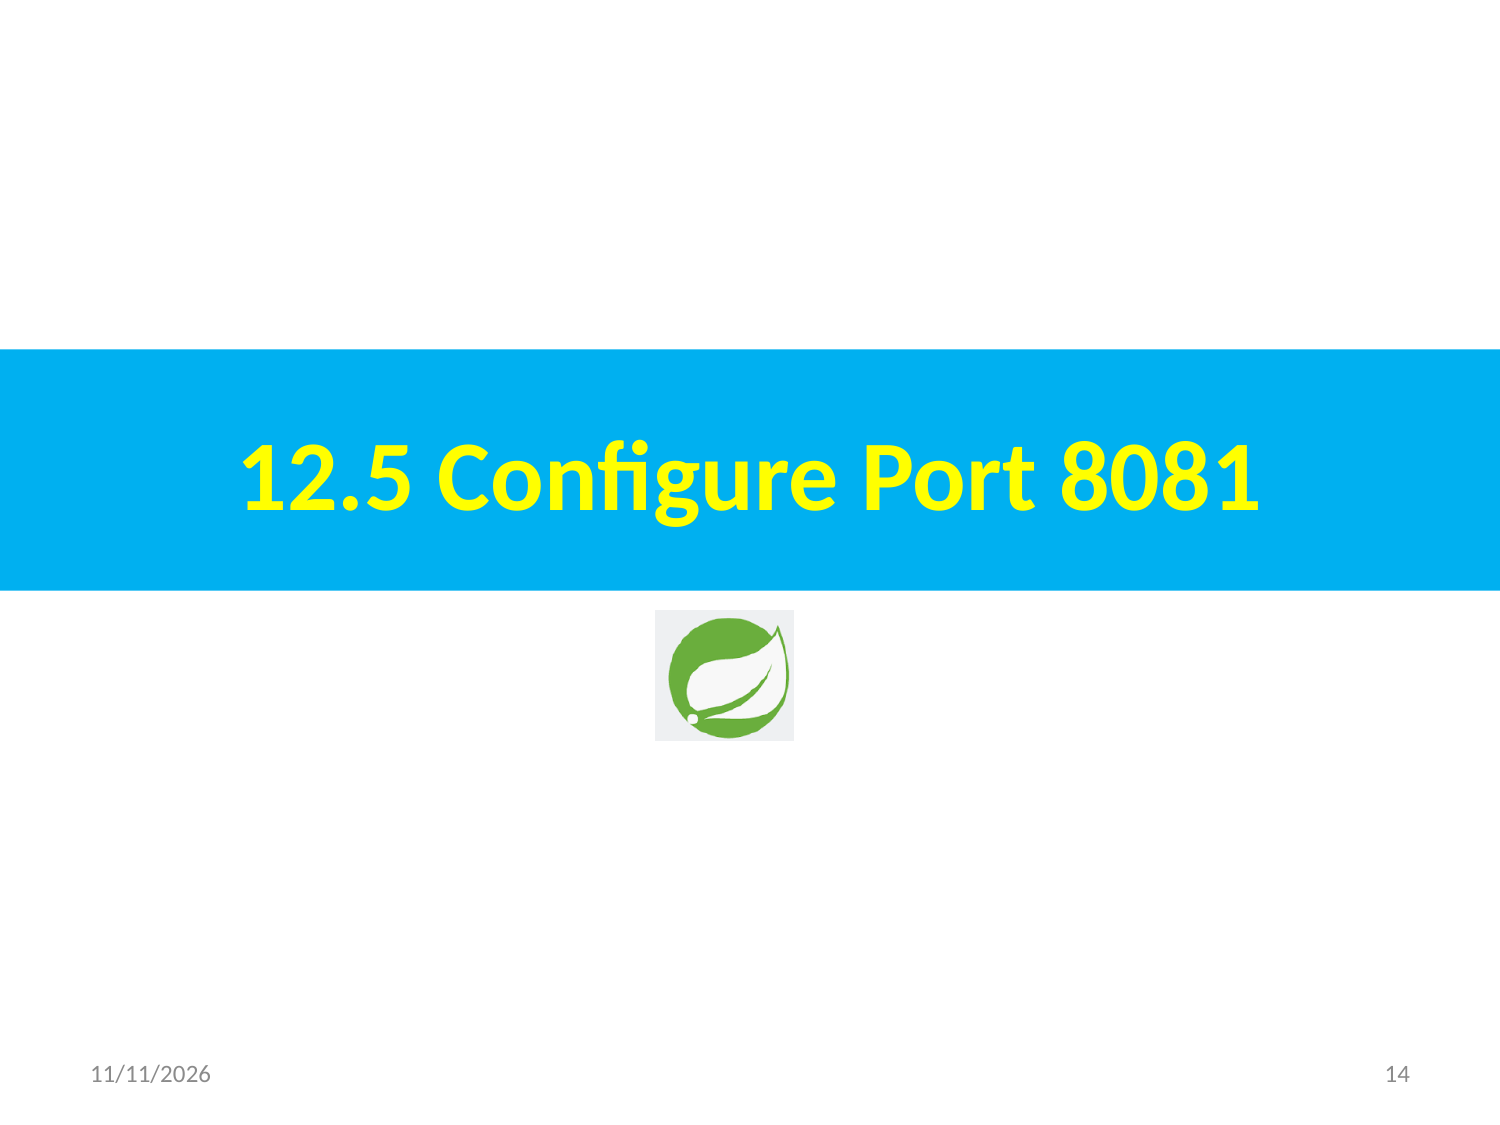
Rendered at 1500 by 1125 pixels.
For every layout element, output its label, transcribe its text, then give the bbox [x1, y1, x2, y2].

slide_number 14 [1074, 1042, 1425, 1103]
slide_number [75, 1042, 425, 1103]
picture [655, 610, 794, 741]
title 12.5 Configure Port 8081 [0, 349, 1500, 591]
